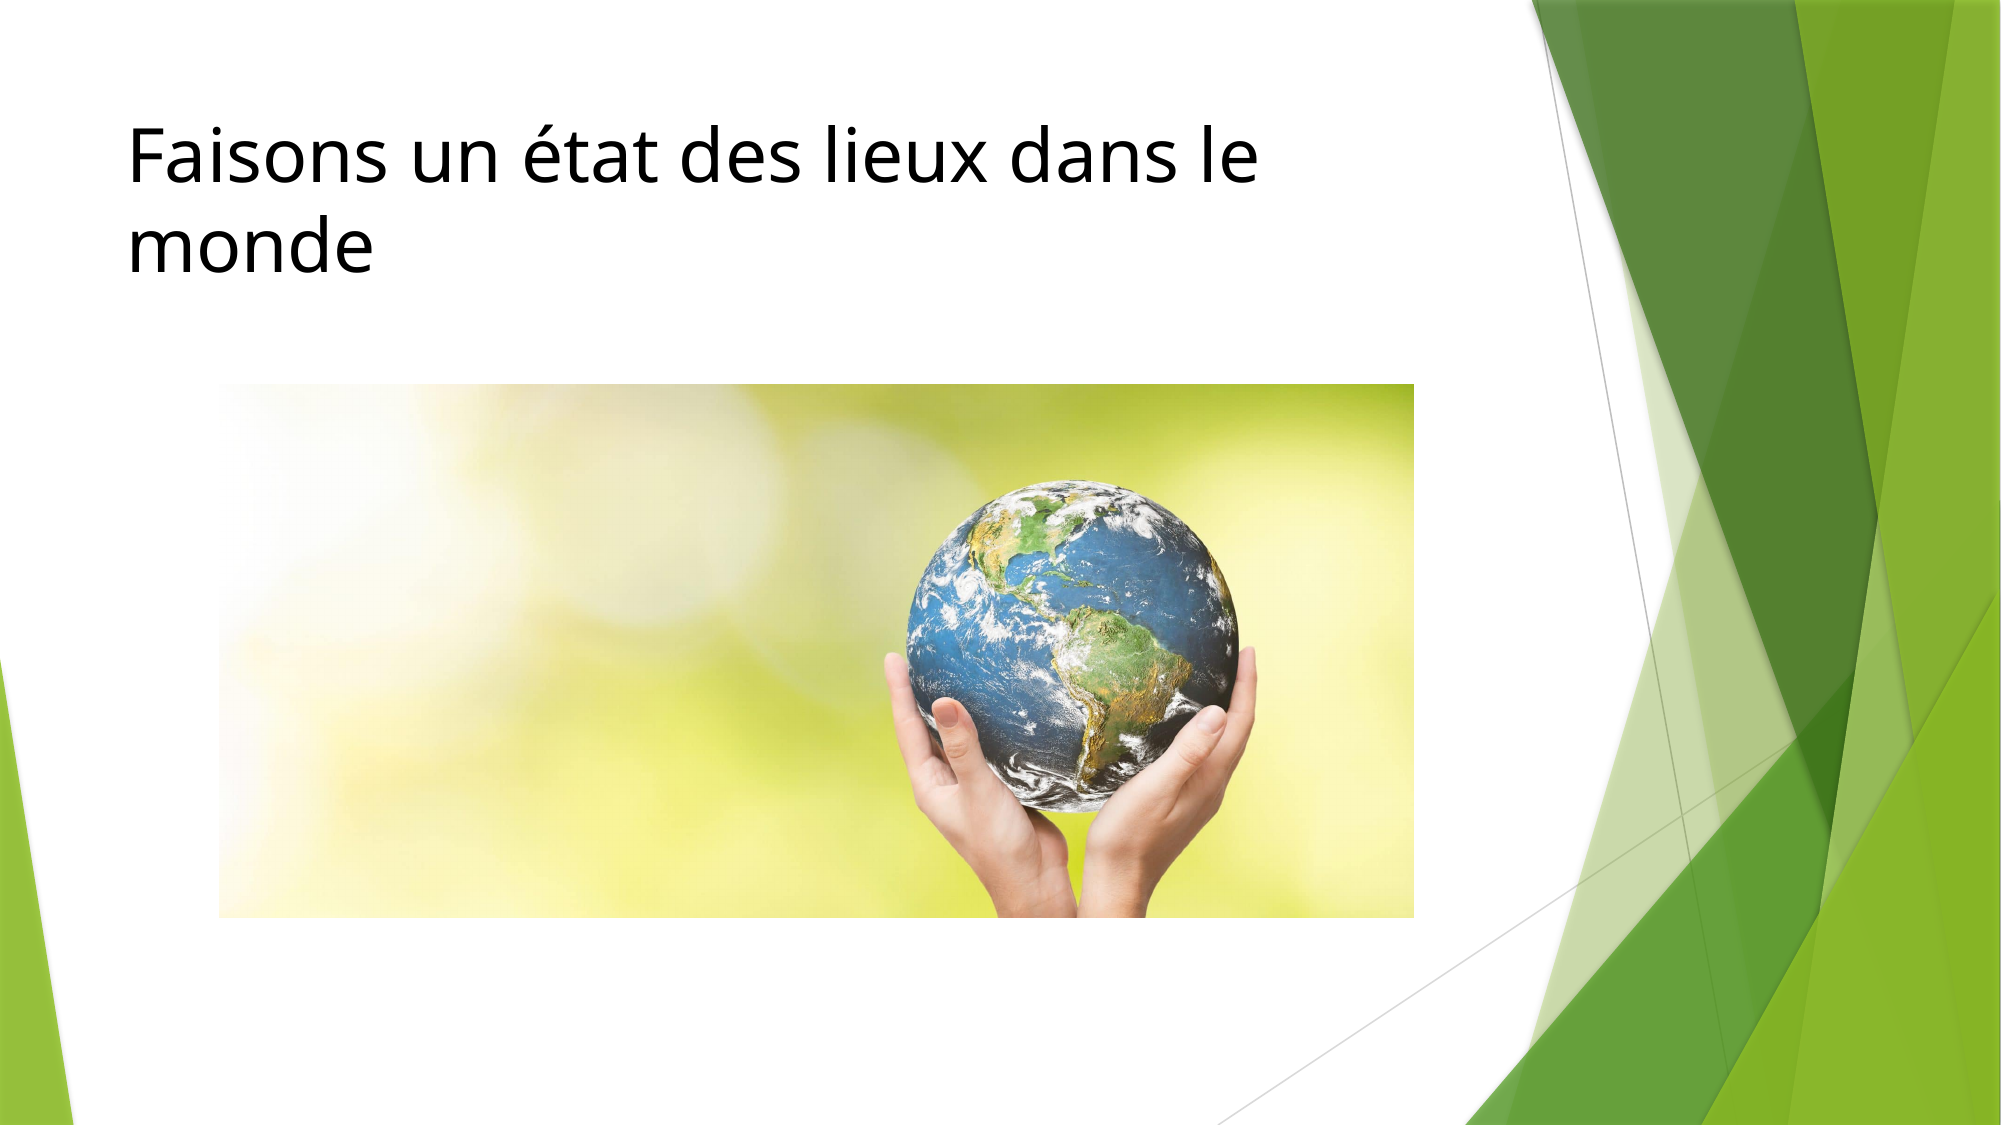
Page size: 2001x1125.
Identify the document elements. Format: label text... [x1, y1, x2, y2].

title Faisons un état des lieux dans le monde [111, 99, 1522, 317]
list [219, 383, 1414, 918]
